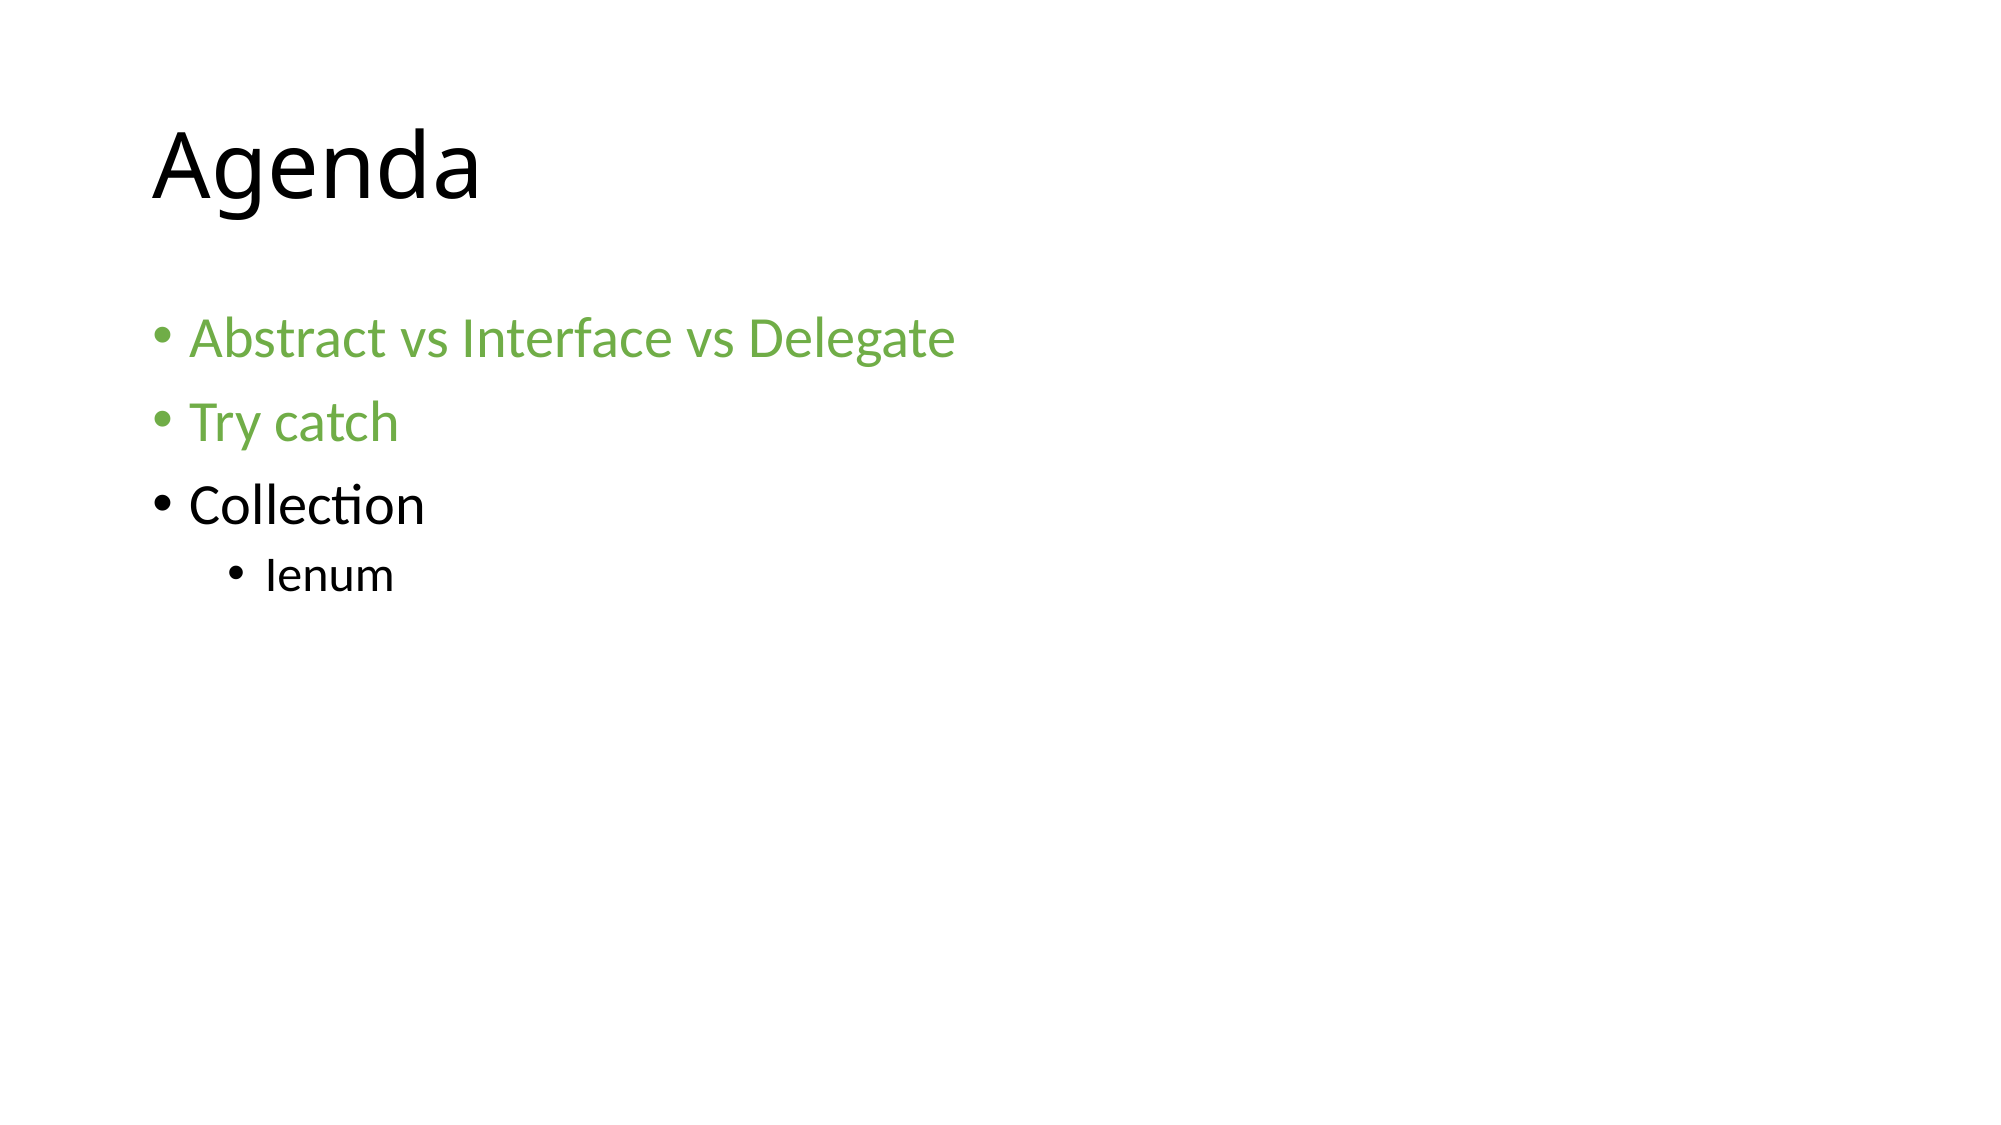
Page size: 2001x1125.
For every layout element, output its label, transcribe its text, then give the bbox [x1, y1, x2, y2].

list Abstract vs Interface vs Delegate Try catch Collection Ienum [137, 299, 1863, 1014]
title Agenda [137, 59, 1863, 278]
